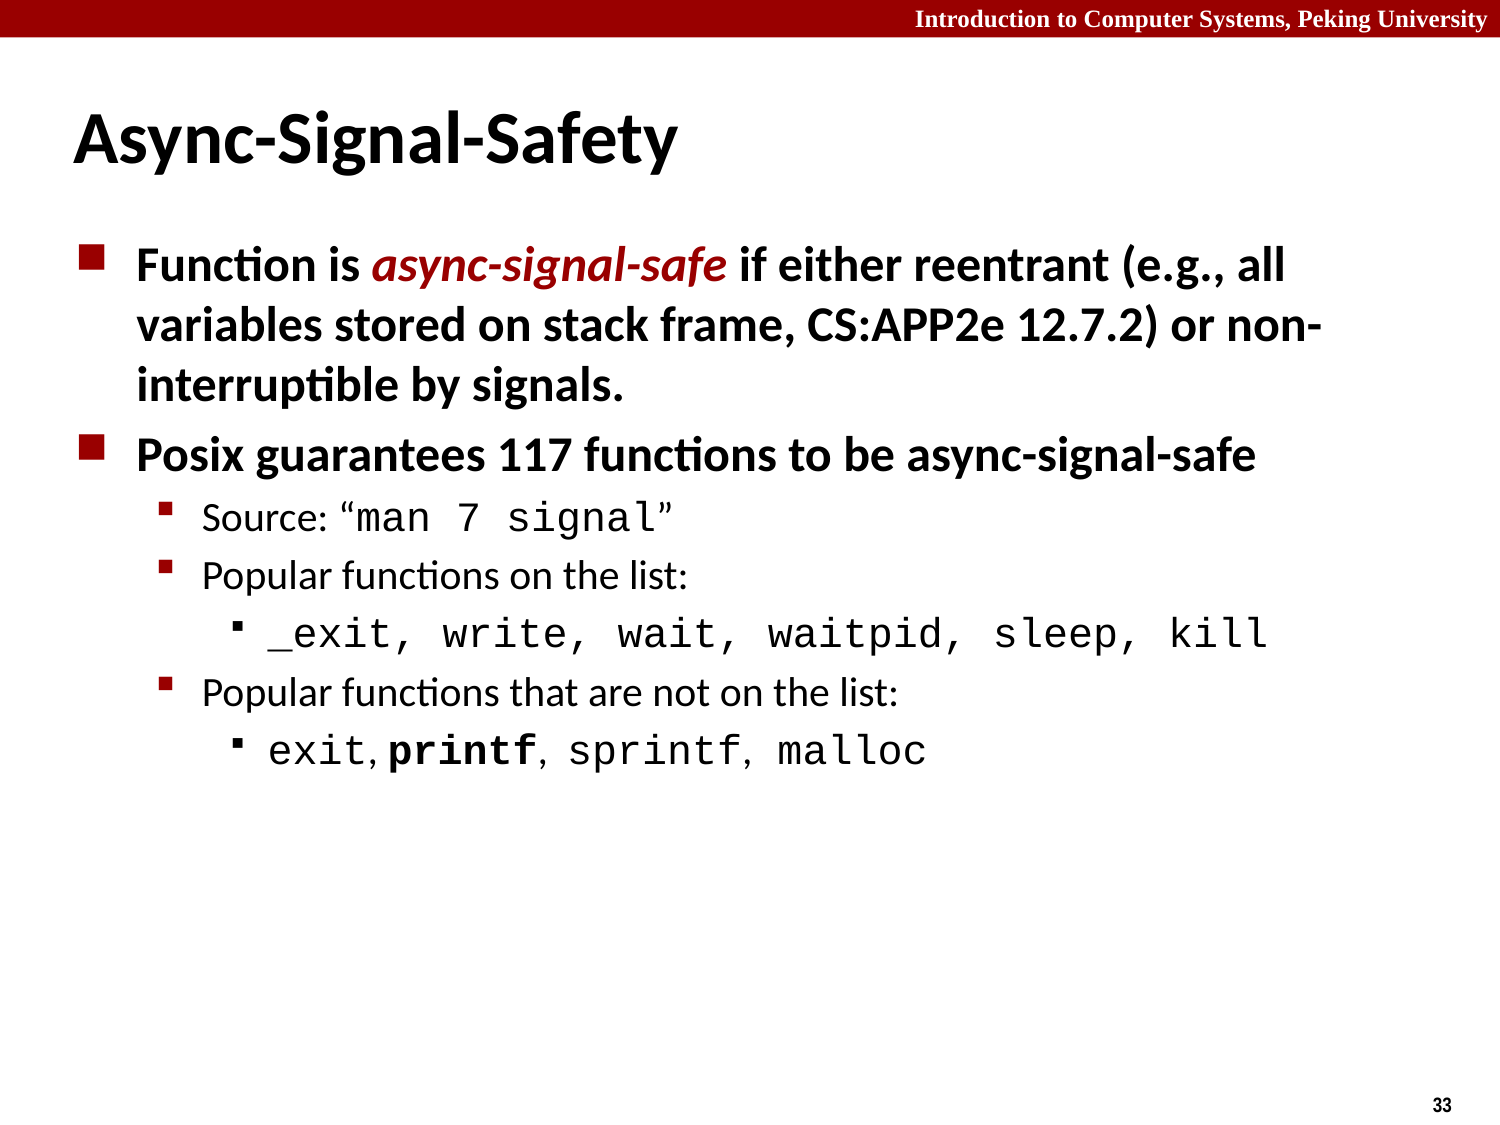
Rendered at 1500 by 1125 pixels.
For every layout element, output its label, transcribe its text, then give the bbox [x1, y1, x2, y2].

list Function is async-signal-safe if either reentrant (e.g., all variables stored on stack frame, CS:APP2e 12.7.2) or non-interruptible by signals. Posix guarantees 117 functions to be async-signal-safe Source: “man 7 signal” Popular functions on the list: _exit, write, wait, waitpid, sleep, kill Popular functions that are not on the list: exit, printf, sprintf, malloc [64, 223, 1488, 838]
title Async-Signal-Safety [58, 71, 1305, 197]
